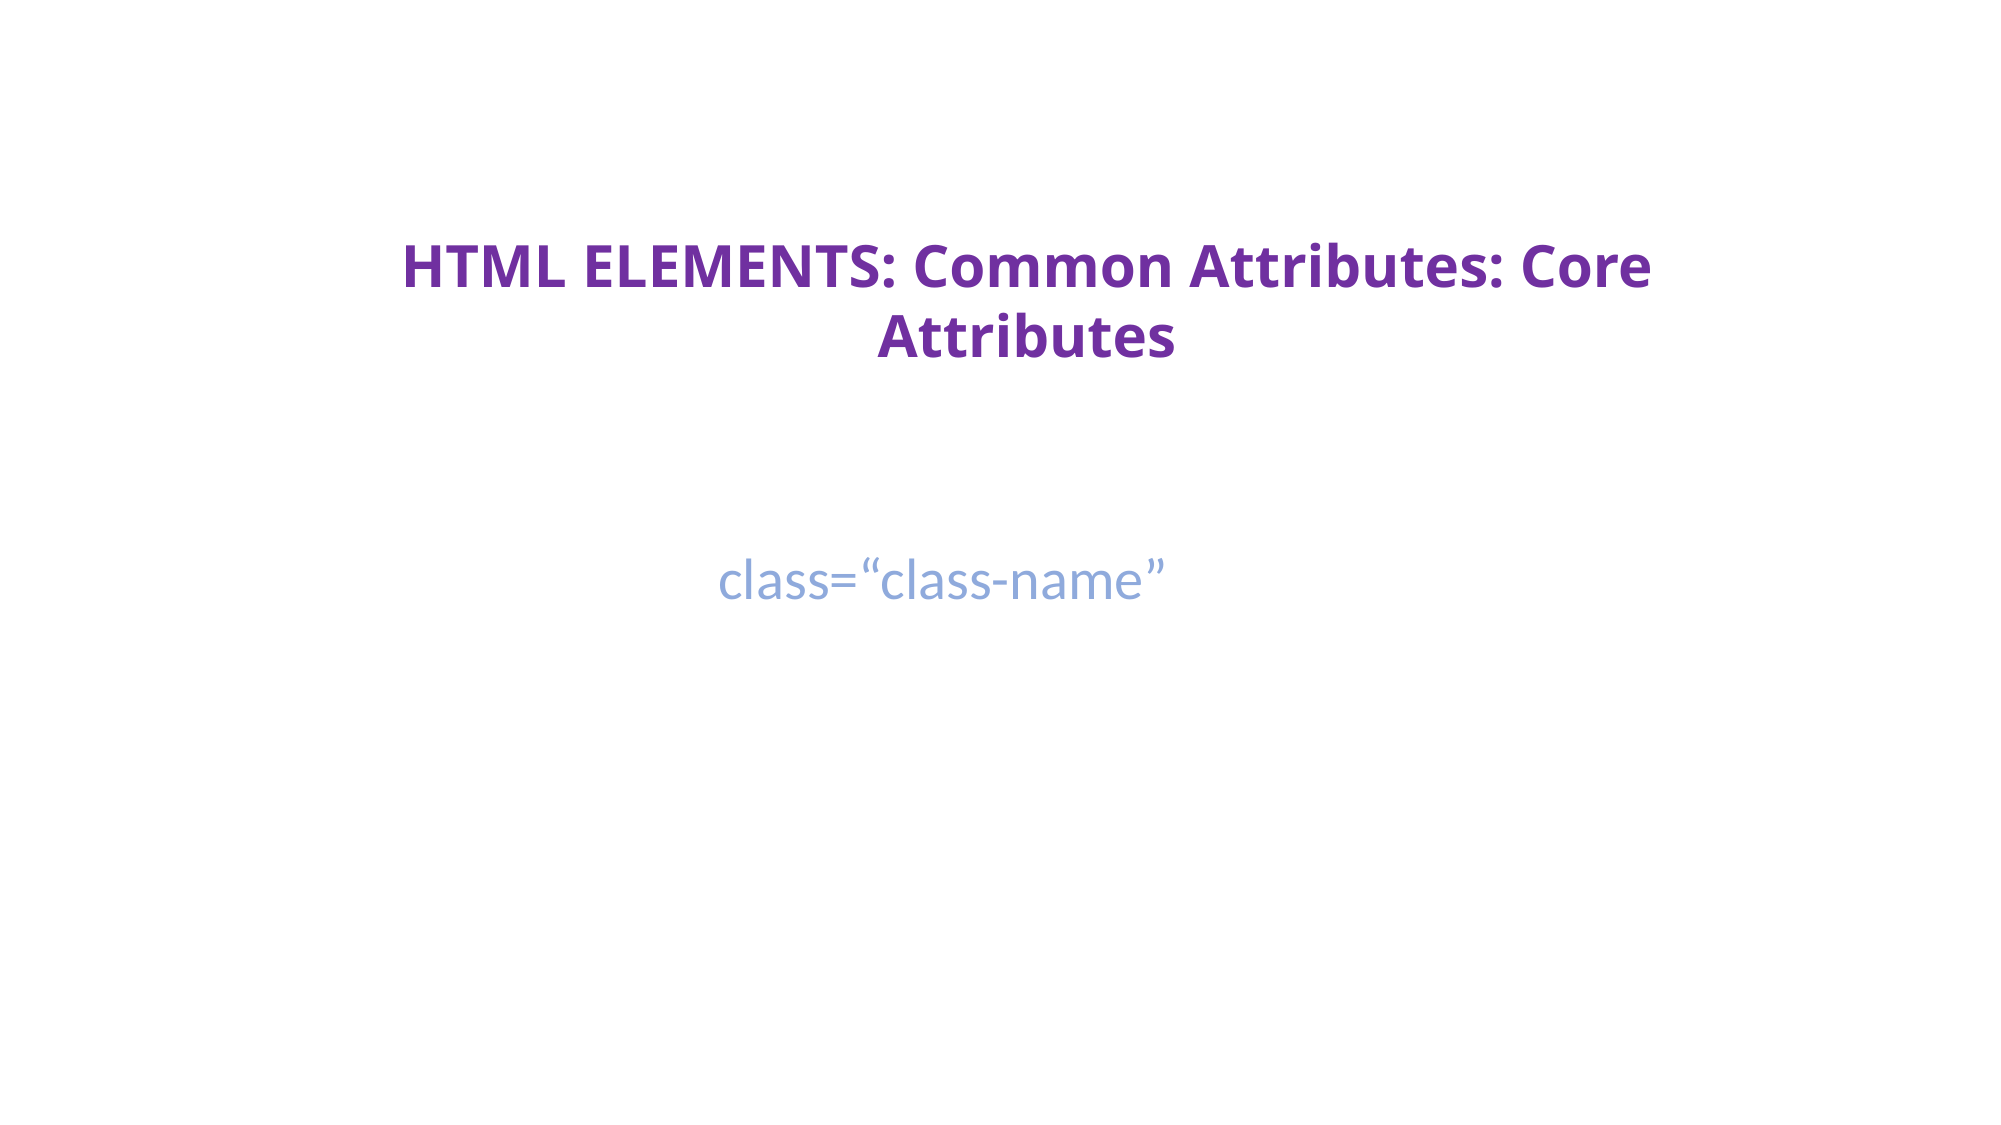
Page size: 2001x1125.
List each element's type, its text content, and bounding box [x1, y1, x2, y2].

text_box class=“class-name” [139, 447, 1748, 705]
text_box HTML ELEMENTS: Common Attributes: Core Attributes [279, 234, 1775, 365]
